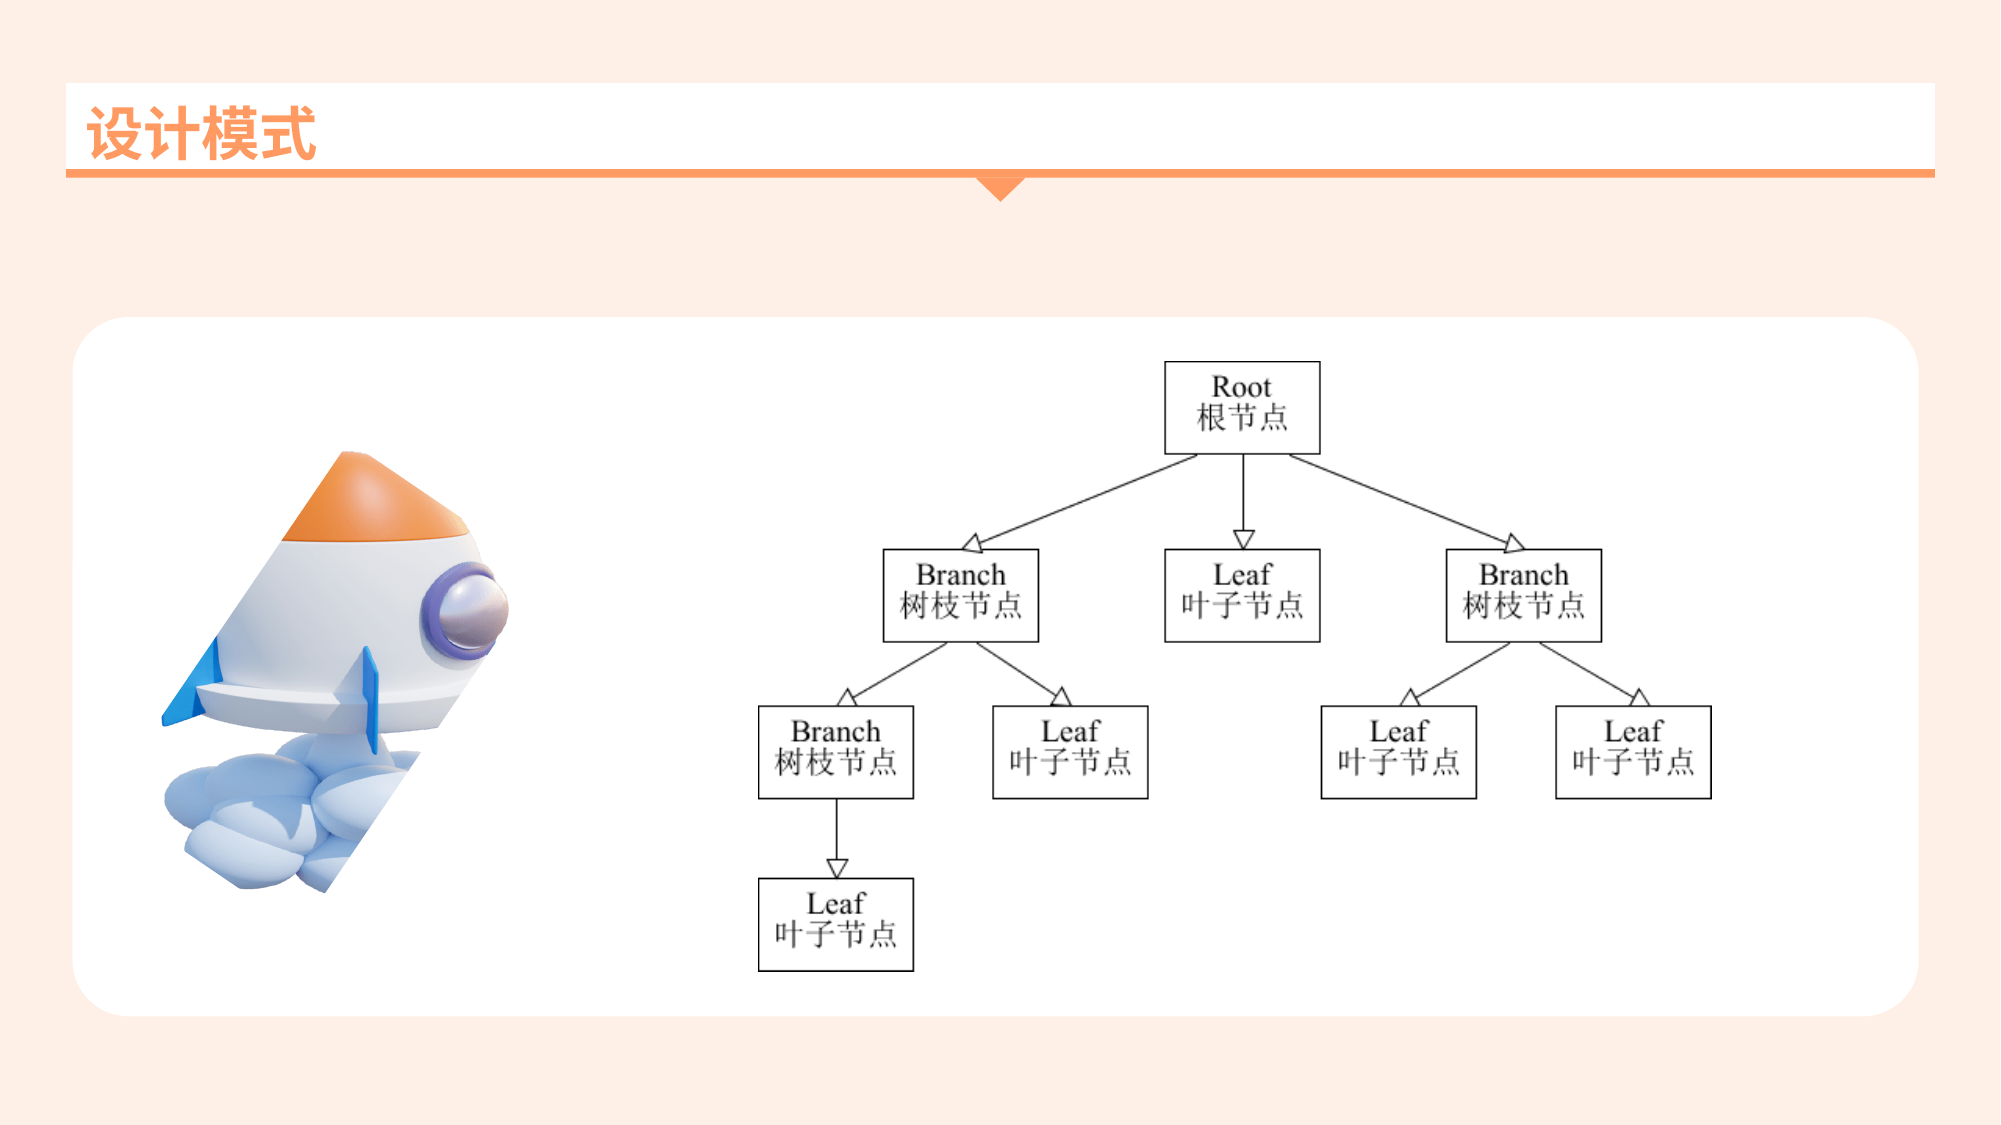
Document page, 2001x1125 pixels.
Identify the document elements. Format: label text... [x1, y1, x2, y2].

picture [758, 361, 1712, 972]
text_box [72, 317, 1919, 1017]
title 设计模式 [70, 5, 1852, 175]
